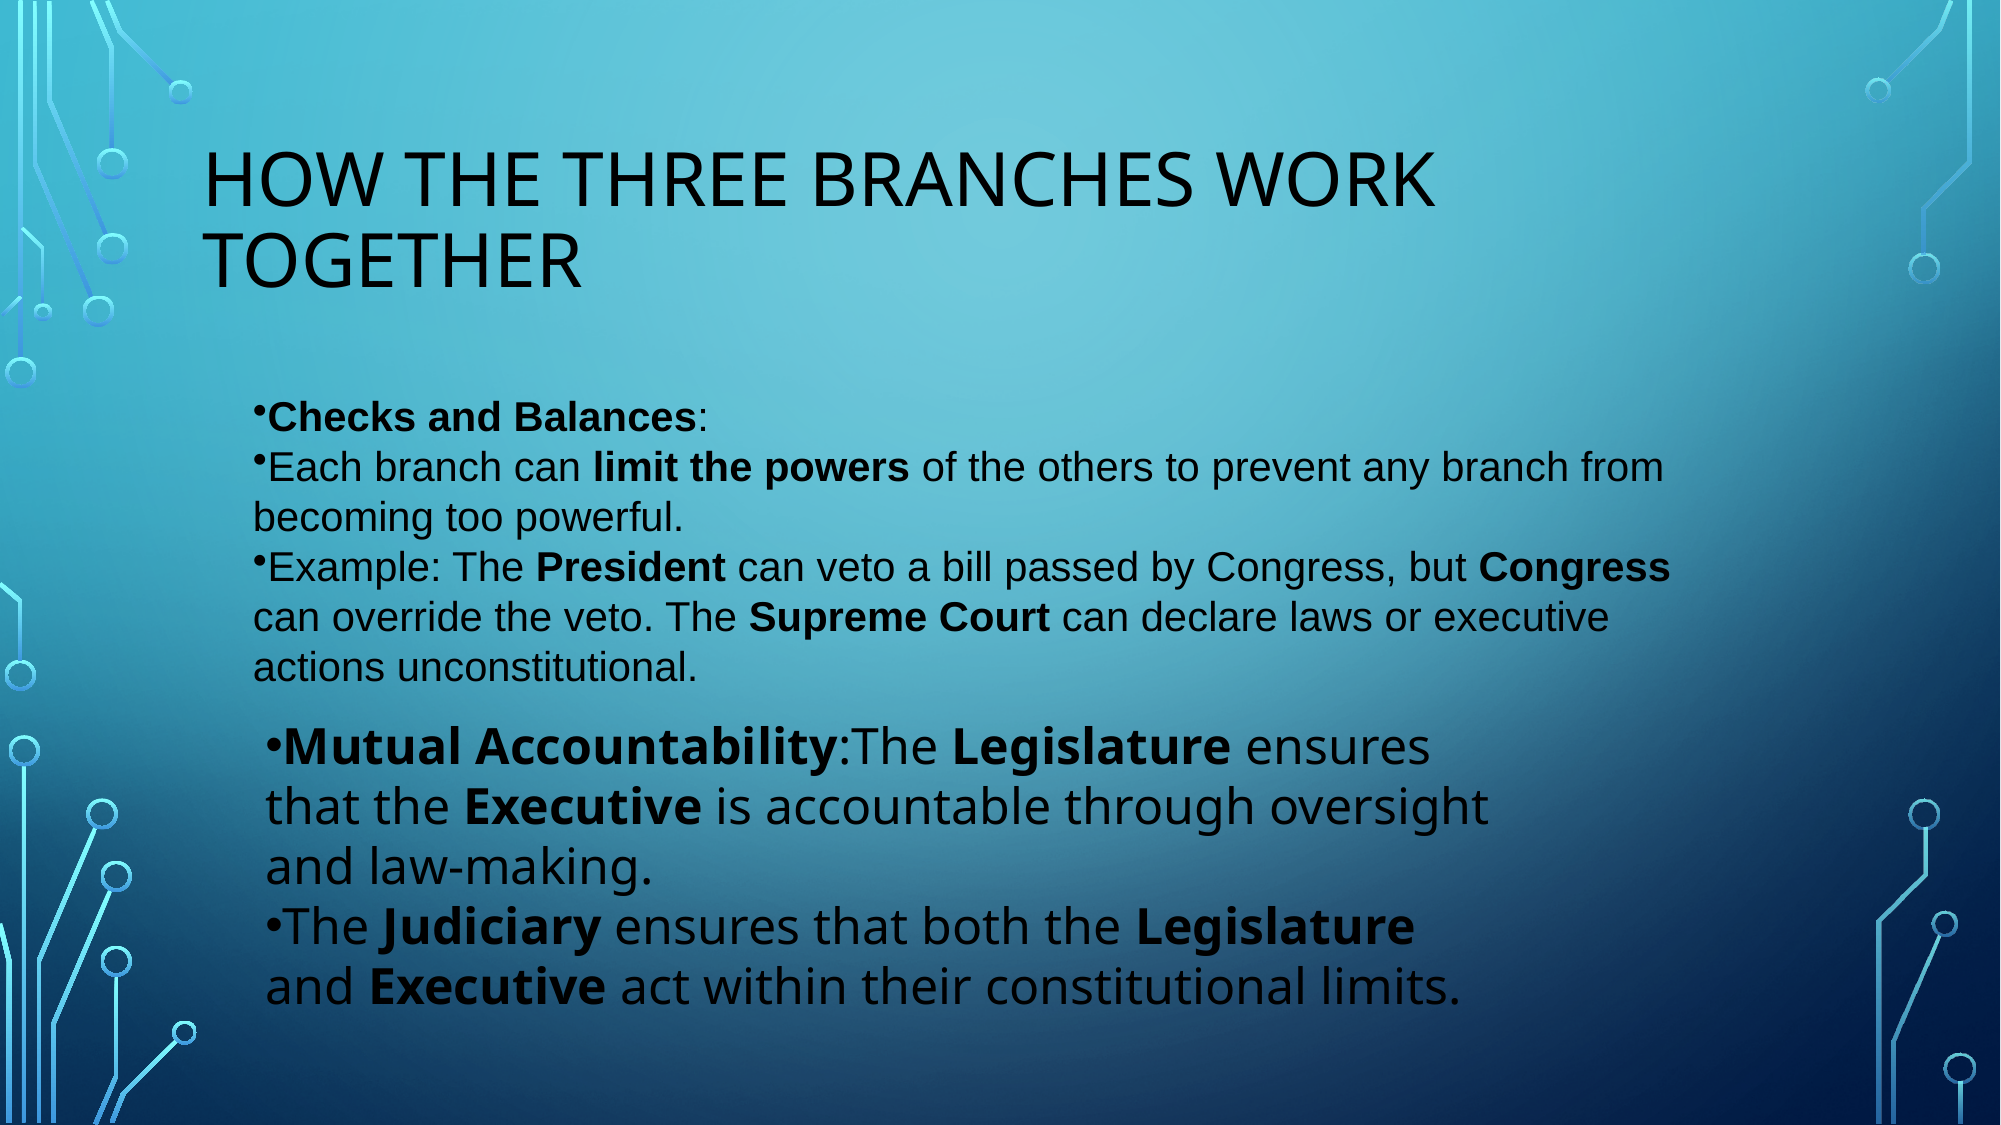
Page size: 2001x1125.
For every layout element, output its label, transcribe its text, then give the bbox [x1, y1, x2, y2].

text_box Mutual Accountability:The Legislature ensures that the Executive is accountable through oversight and law-making. The Judiciary ensures that both the Legislature and Executive act within their constitutional limits. [250, 706, 1526, 1022]
list Checks and Balances: Each branch can limit the powers of the others to prevent any branch from becoming too powerful. Example: The President can veto a bill passed by Congress, but Congress can override the veto. The Supreme Court can declare laws or executive actions unconstitutional. [237, 236, 1750, 889]
title How the Three Branches Work Together [187, 101, 1813, 344]
